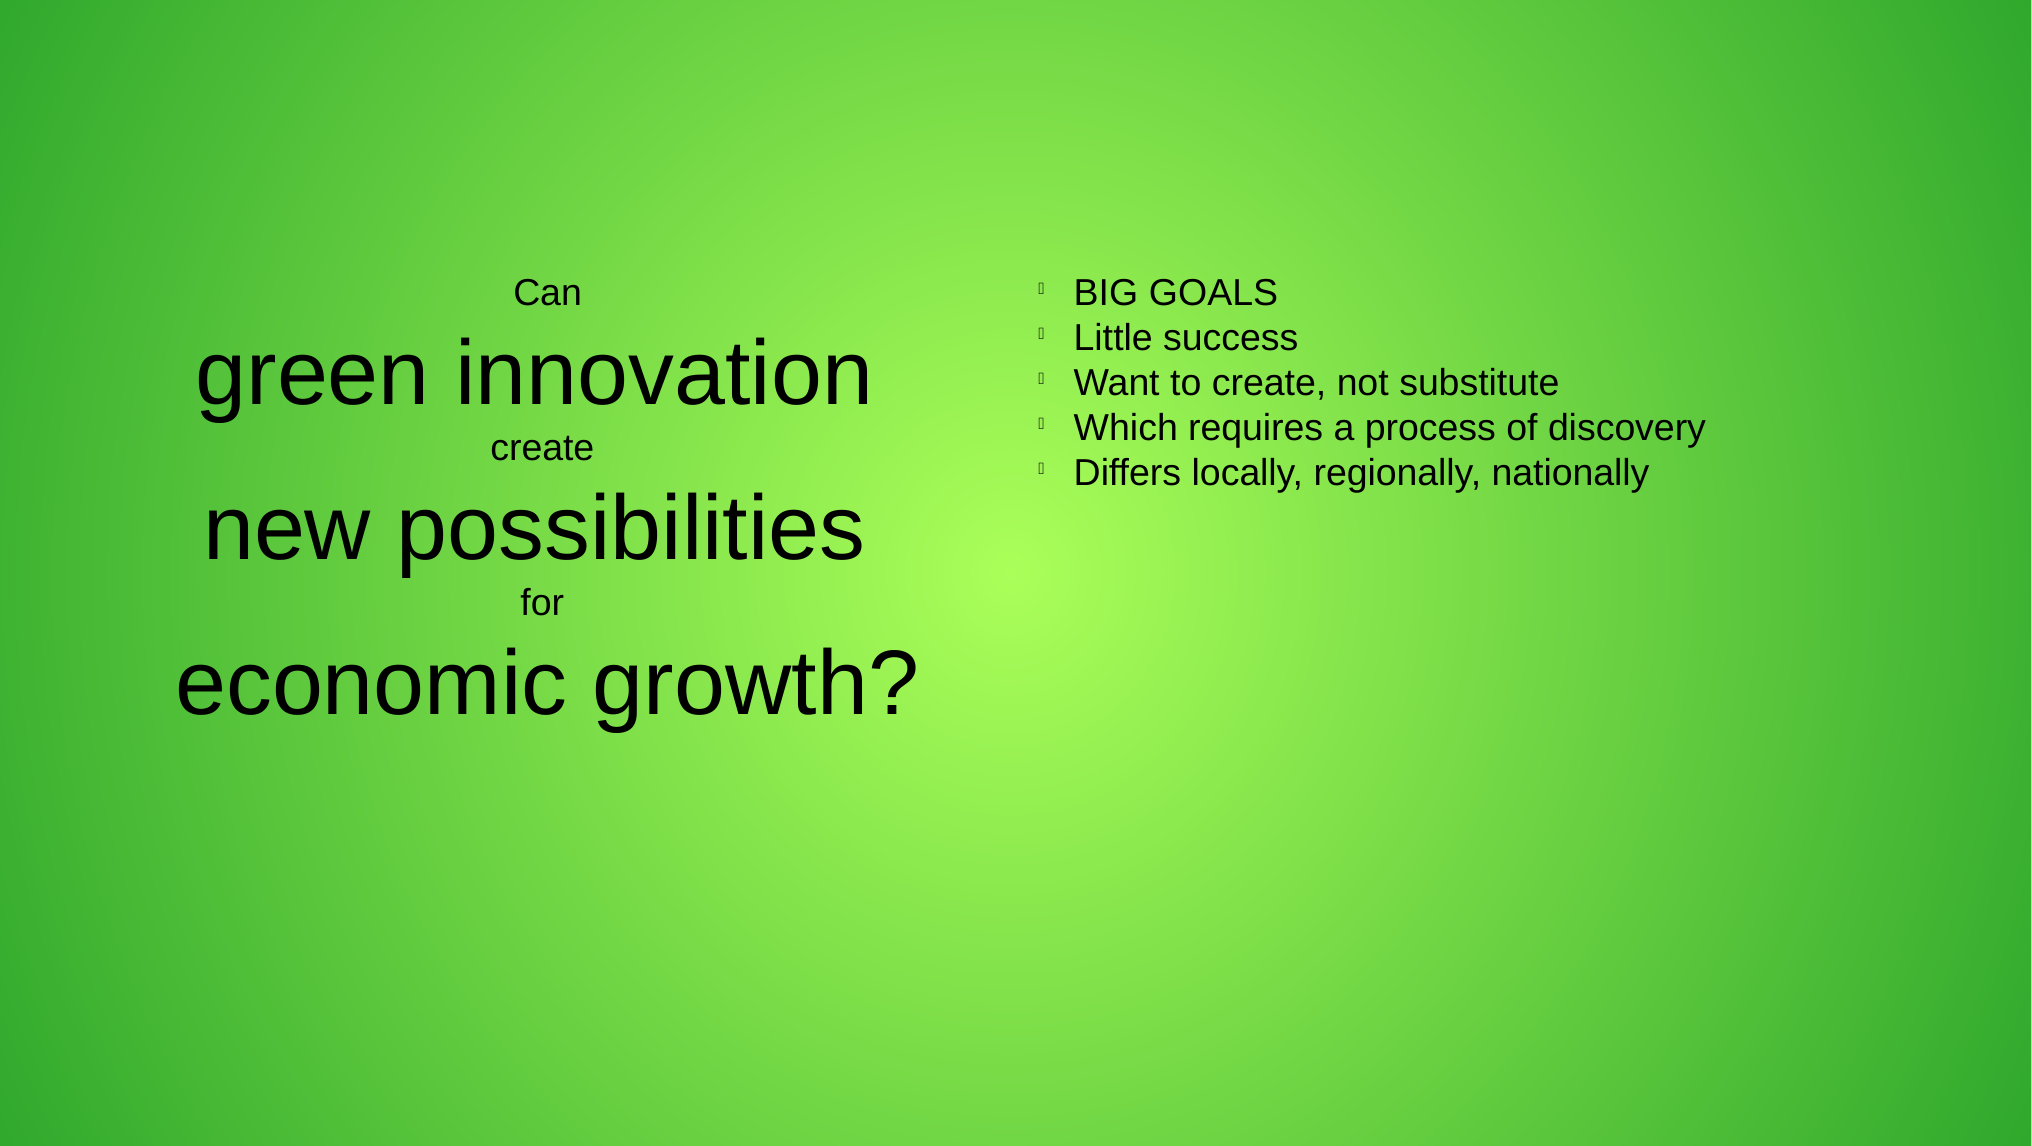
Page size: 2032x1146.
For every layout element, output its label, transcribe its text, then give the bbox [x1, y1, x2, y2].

text_box Can green innovation create new possibilities for economic growth? [101, 268, 994, 933]
picture [0, 0, 2032, 1146]
text_box BIG GOALS Little success Want to create, not substitute Which requires a process of discovery Differs locally, regionally, nationally [1038, 268, 1931, 933]
